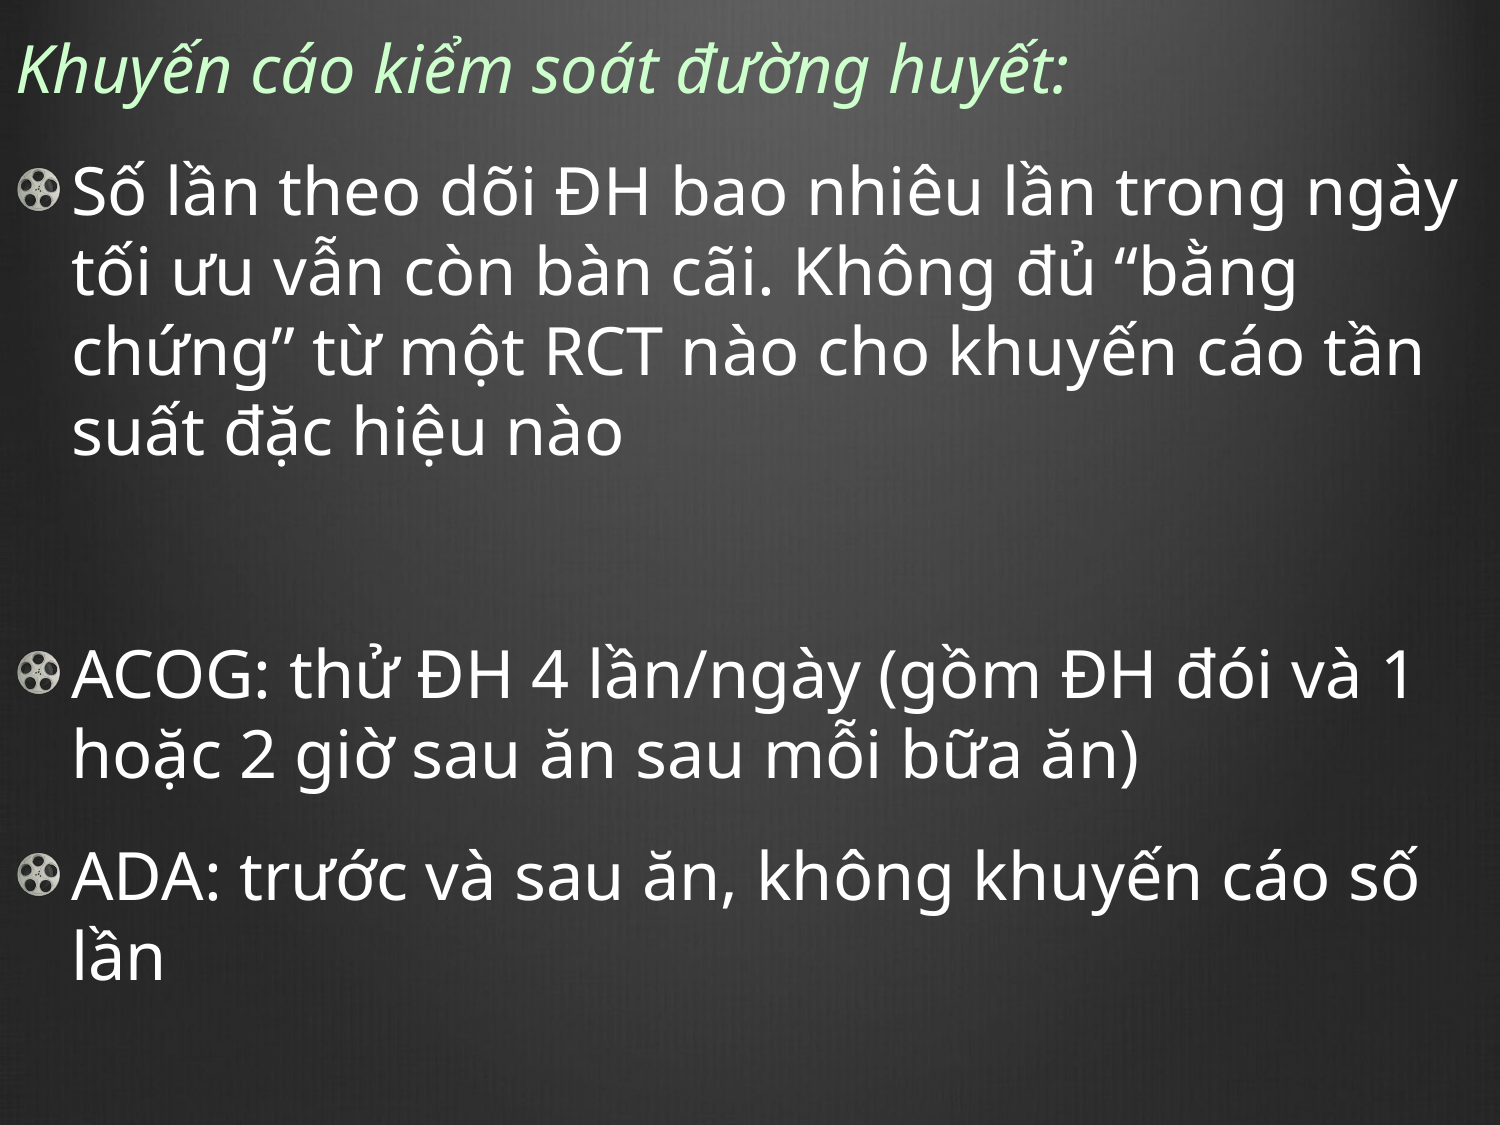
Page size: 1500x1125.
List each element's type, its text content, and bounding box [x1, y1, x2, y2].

picture [15, 850, 62, 898]
list Khuyến cáo kiểm soát đường huyết: Số lần theo dõi ĐH bao nhiêu lần trong ngày tối ưu vẫn còn bàn cãi. Không đủ “bằng chứng” từ một RCT nào cho khuyến cáo tần suất đặc hiệu nào ACOG: thử ĐH 4 lần/ngày (gồm ĐH đói và 1 hoặc 2 giờ sau ăn sau mỗi bữa ăn) ADA: trước và sau ăn, không khuyến cáo số lần [0, 19, 1483, 1005]
picture [15, 648, 62, 696]
picture [15, 165, 62, 213]
